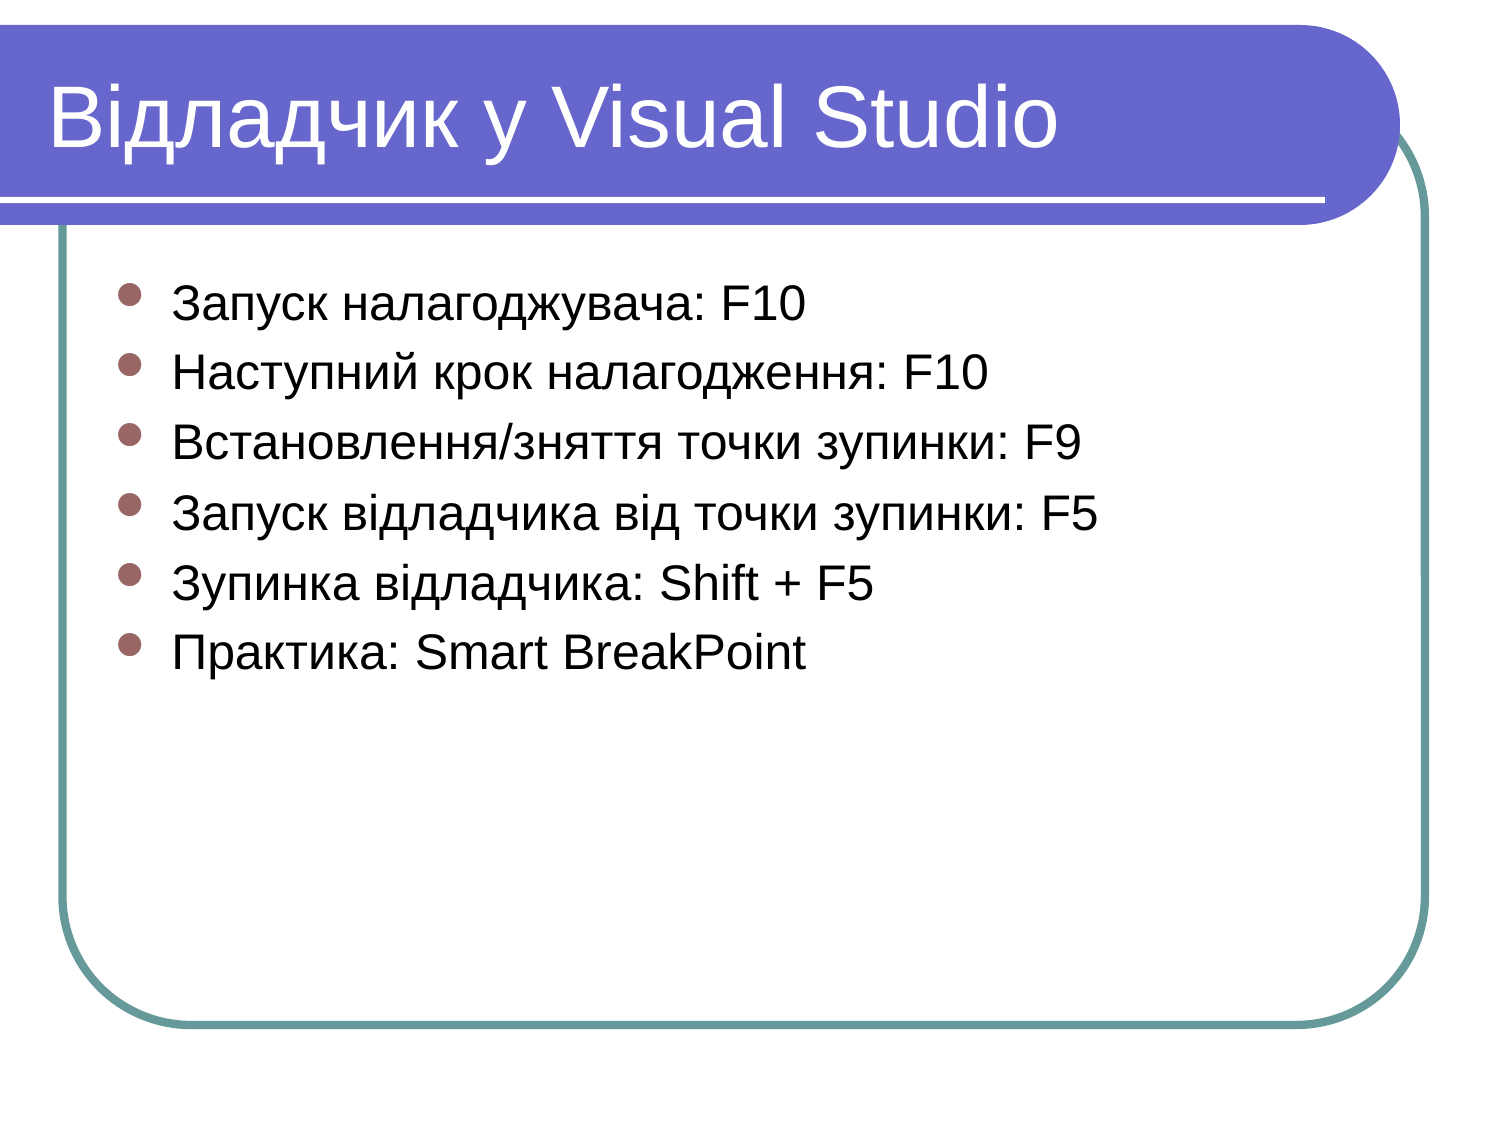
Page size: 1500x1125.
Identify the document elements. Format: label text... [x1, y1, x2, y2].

title Відладчик у Visual Studio [31, 37, 1348, 188]
list Запуск налагоджувача: F10 Наступний крок налагодження: F10 Встановлення/зняття точки зупинки: F9 Запуск відладчика від точки зупинки: F5 Зупинка відладчика: Shift + F5 Практика: Smart BreakPoint [99, 262, 1401, 988]
